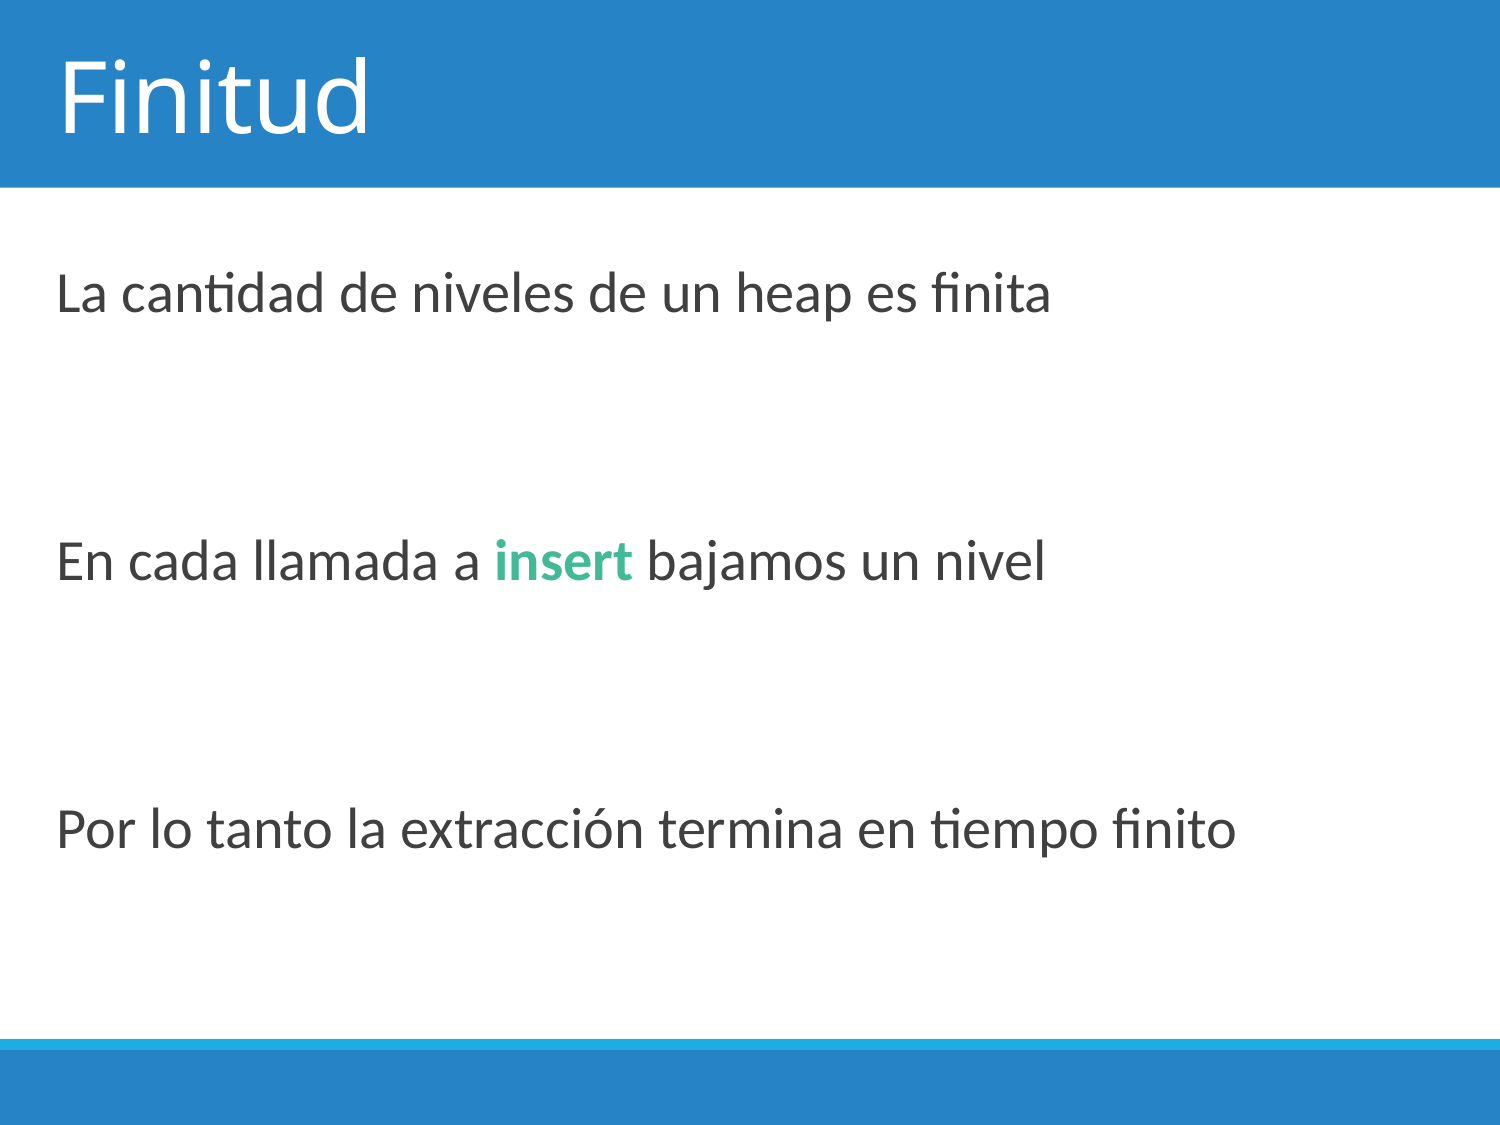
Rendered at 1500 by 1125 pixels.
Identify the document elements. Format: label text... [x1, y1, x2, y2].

list La cantidad de niveles de un heap es finita En cada llamada a insert bajamos un nivel Por lo tanto la extracción termina en tiempo finito [41, 211, 1459, 1016]
title Finitud [41, 0, 1459, 188]
